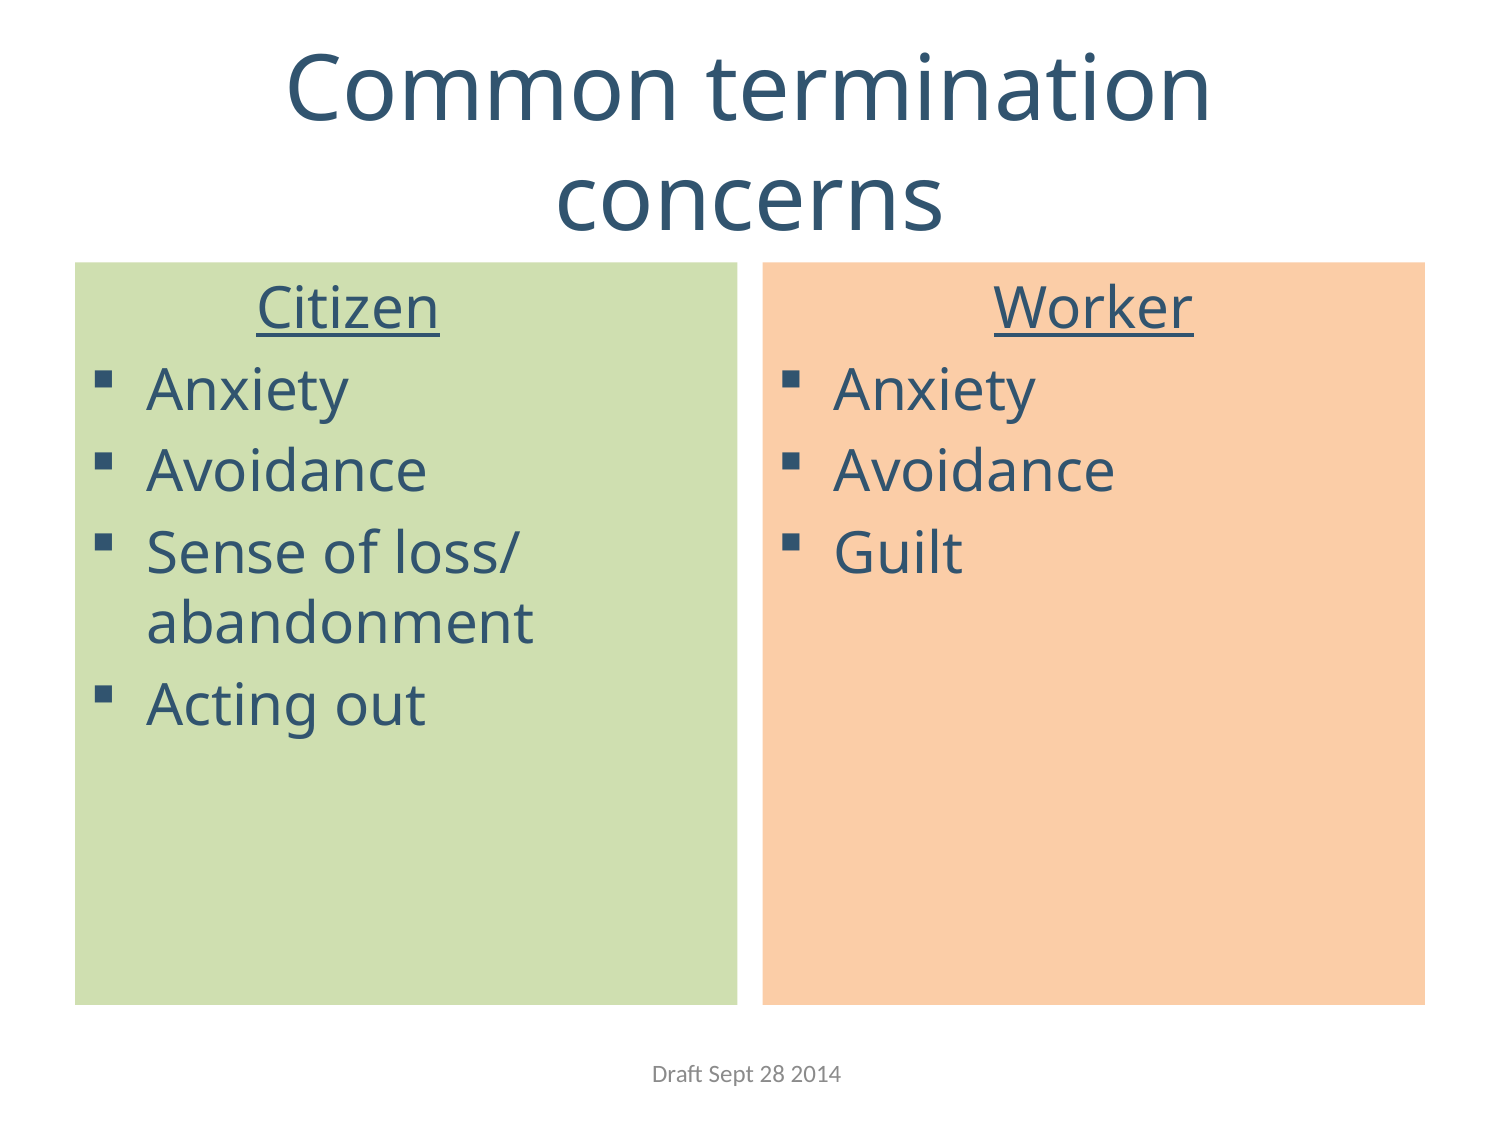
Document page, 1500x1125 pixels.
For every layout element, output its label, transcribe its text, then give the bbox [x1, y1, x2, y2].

list Worker Anxiety Avoidance Guilt [762, 262, 1425, 1005]
list Citizen Anxiety Avoidance Sense of loss/ abandonment Acting out [75, 262, 738, 1005]
title Common termination concerns [75, 45, 1425, 233]
footer Draft Sept 28 2014 [512, 1042, 988, 1103]
